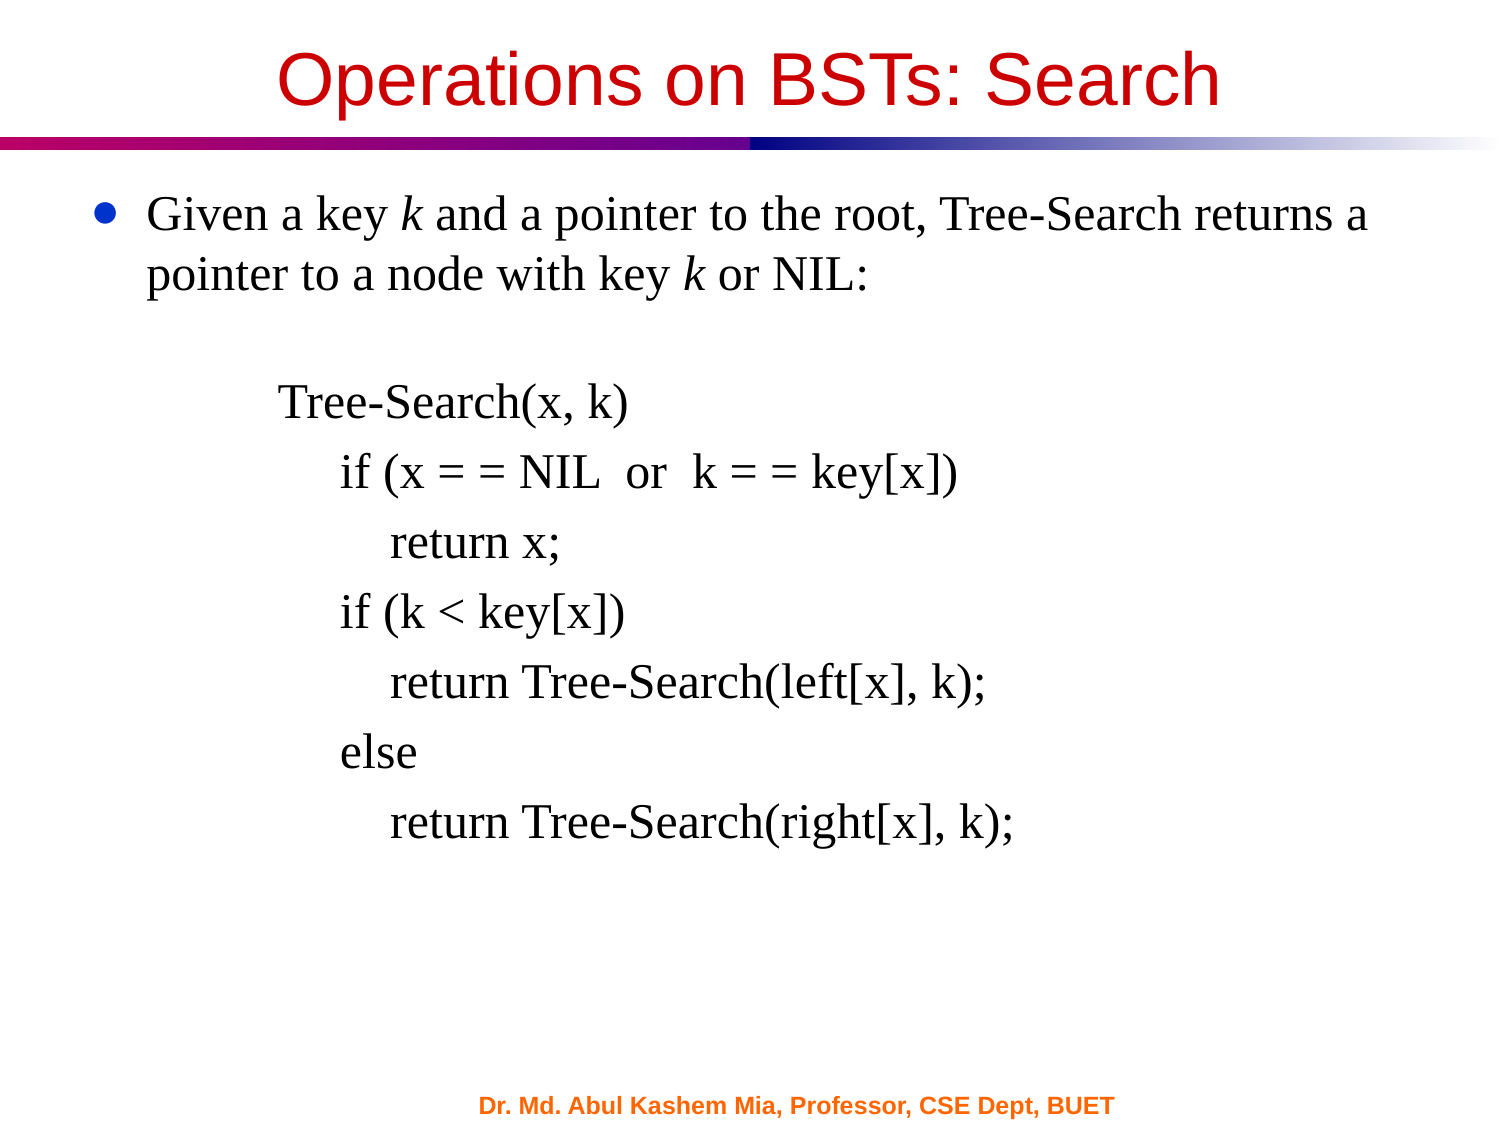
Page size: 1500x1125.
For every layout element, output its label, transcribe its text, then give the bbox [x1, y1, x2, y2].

title Operations on BSTs: Search [75, 37, 1425, 114]
list Given a key k and a pointer to the root, Tree-Search returns a pointer to a node with key k or NIL: Tree-Search(x, k) if (x = = NIL or k = = key[x]) return x; if (k < key[x]) return Tree-Search(left[x], k); else return Tree-Search(right[x], k); [75, 172, 1425, 1024]
